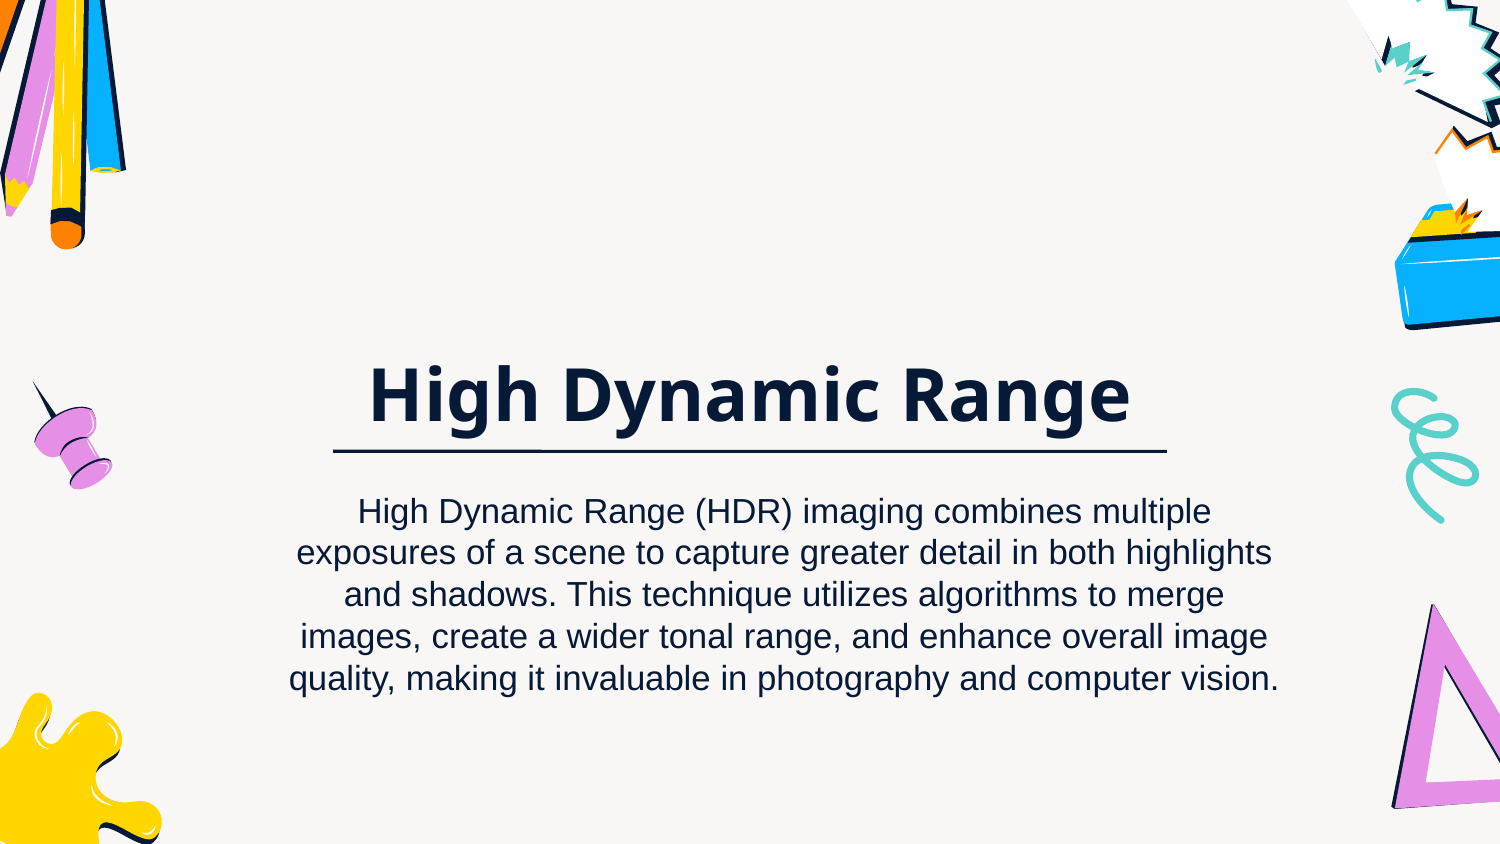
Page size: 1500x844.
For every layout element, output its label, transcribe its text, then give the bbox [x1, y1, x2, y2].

title High Dynamic Range [350, 260, 1150, 449]
subtitle High Dynamic Range (HDR) imaging combines multiple exposures of a scene to capture greater detail in both highlights and shadows. This technique utilizes algorithms to merge images, create a wider tonal range, and enhance overall image quality, making it invaluable in photography and computer vision. [235, 473, 1300, 752]
